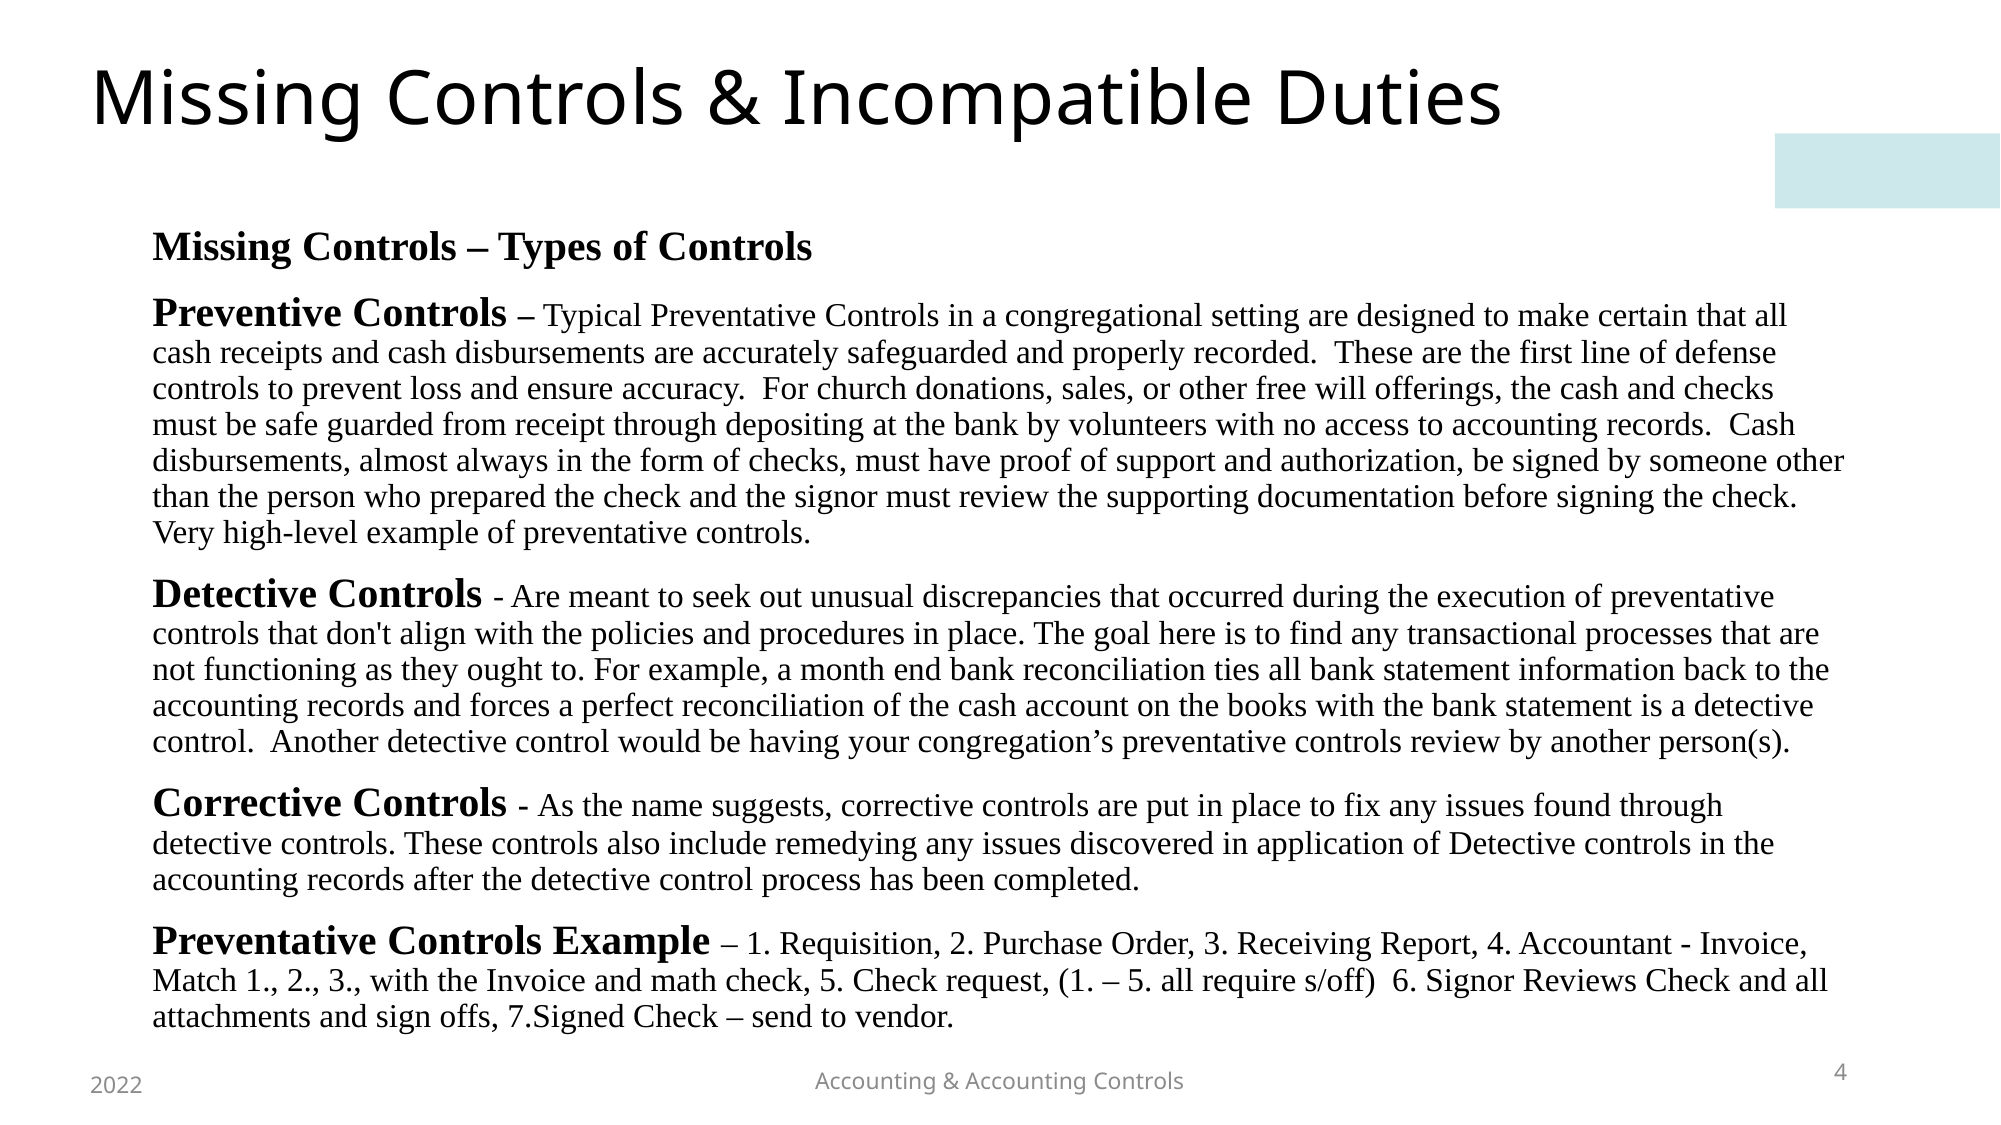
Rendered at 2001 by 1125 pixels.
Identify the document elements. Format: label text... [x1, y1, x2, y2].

title Missing Controls & Incompatible Duties [75, 0, 1925, 208]
footer Accounting & Accounting Controls [662, 1042, 1338, 1118]
slide_number 2022 [75, 1042, 525, 1125]
slide_number 4 [1412, 1042, 1863, 1103]
list Missing Controls – Types of Controls Preventive Controls – Typical Preventative Controls in a congregational setting are designed to make certain that all cash receipts and cash disbursements are accurately safeguarded and properly recorded. These are the first line of defense controls to prevent loss and ensure accuracy. For church donations, sales, or other free will offerings, the cash and checks must be safe guarded from receipt through depositing at the bank by volunteers with no access to accounting records. Cash disbursements, almost always in the form of checks, must have proof of support and authorization, be signed by someone other than the person who prepared the check and the signor must review the supporting documentation before signing the check. Very high-level example of preventative controls. Detective Controls - Are meant to seek out unusual discrepancies that occurred during the execution of preventative controls that don't align with the policies and procedures in place. The goal here is to find any transactional processes that are not functioning as they ought to. For example, a month end bank reconciliation ties all bank statement information back to the accounting records and forces a perfect reconciliation of the cash account on the books with the bank statement is a detective control. Another detective control would be having your congregation’s preventative controls review by another person(s). Corrective Controls - As the name suggests, corrective controls are put in place to fix any issues found through detective controls. These controls also include remedying any issues discovered in application of Detective controls in the accounting records after the detective control process has been completed. Preventative Controls Example – 1. Requisition, 2. Purchase Order, 3. Receiving Report, 4. Accountant - Invoice, Match 1., 2., 3., with the Invoice and math check, 5. Check request, (1. – 5. all require s/off) 6. Signor Reviews Check and all attachments and sign offs, 7.Signed Check – send to vendor. [137, 216, 1863, 1043]
